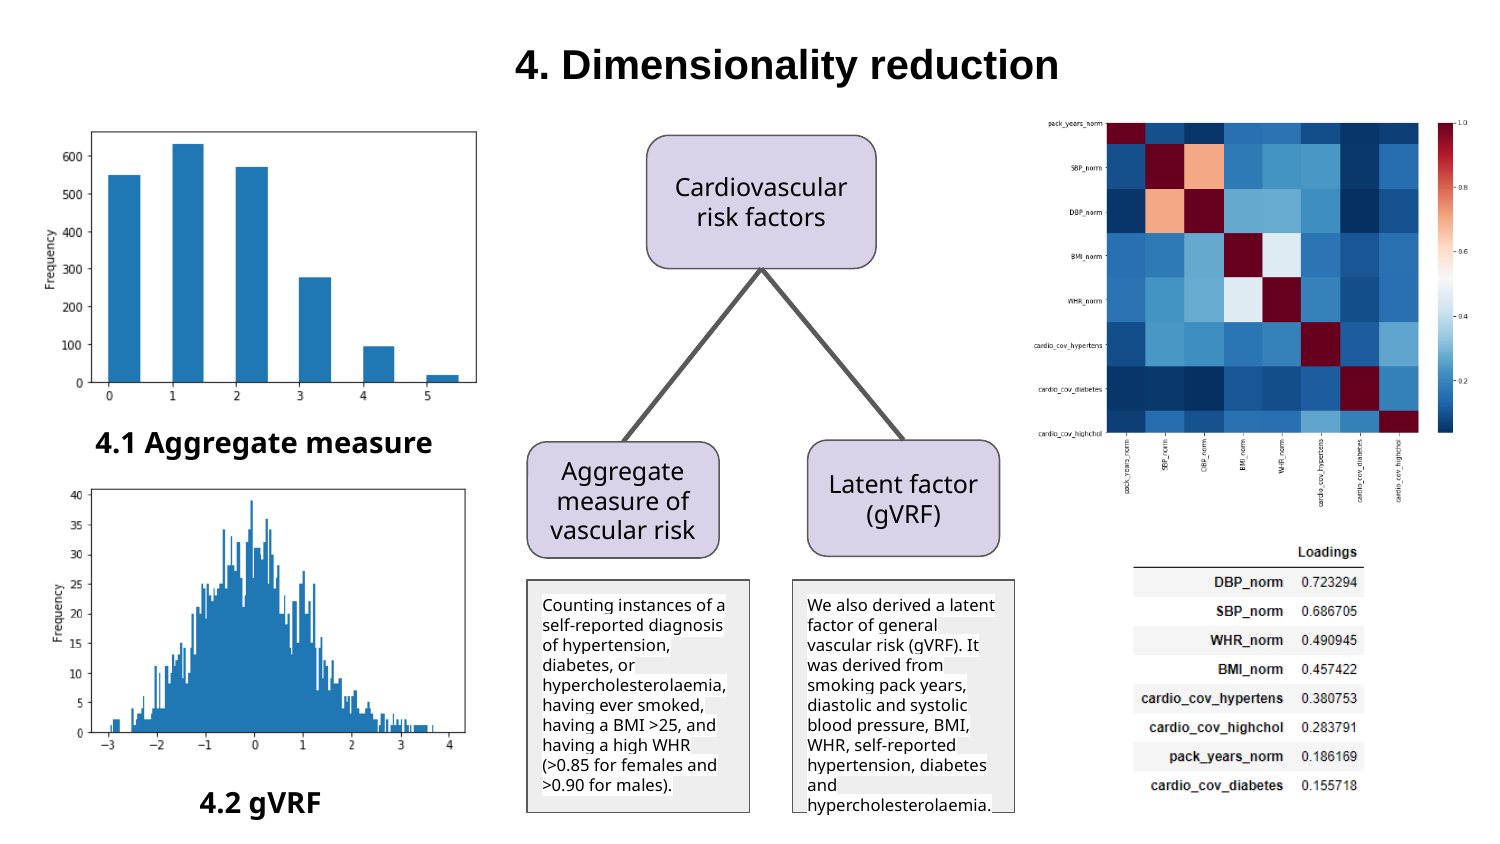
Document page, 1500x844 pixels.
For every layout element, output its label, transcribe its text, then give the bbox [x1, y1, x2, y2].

text_box Aggregate measure of vascular risk [527, 441, 720, 559]
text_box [622, 268, 759, 443]
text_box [761, 268, 904, 441]
text_box 4.1 Aggregate measure [28, 420, 500, 464]
picture [1128, 529, 1374, 807]
picture [28, 113, 500, 413]
picture [1026, 113, 1475, 513]
text_box Cardiovascular risk factors [646, 135, 877, 266]
text_box 4.2 gVRF [25, 776, 496, 826]
text_box Latent factor (gVRF) [807, 440, 1000, 557]
picture [21, 464, 500, 770]
subtitle 4. Dimensionality reduction [0, 22, 1500, 97]
text_box Counting instances of a self-reported diagnosis of hypertension, diabetes, or hypercholesterolaemia, having ever smoked, having a BMI >25, and having a high WHR (>0.85 for females and >0.90 for males). [527, 580, 750, 813]
text_box We also derived a latent factor of general vascular risk (gVRF). It was derived from smoking pack years, diastolic and systolic blood pressure, BMI, WHR, self-reported hypertension, diabetes and hypercholesterolaemia. [792, 580, 1022, 813]
